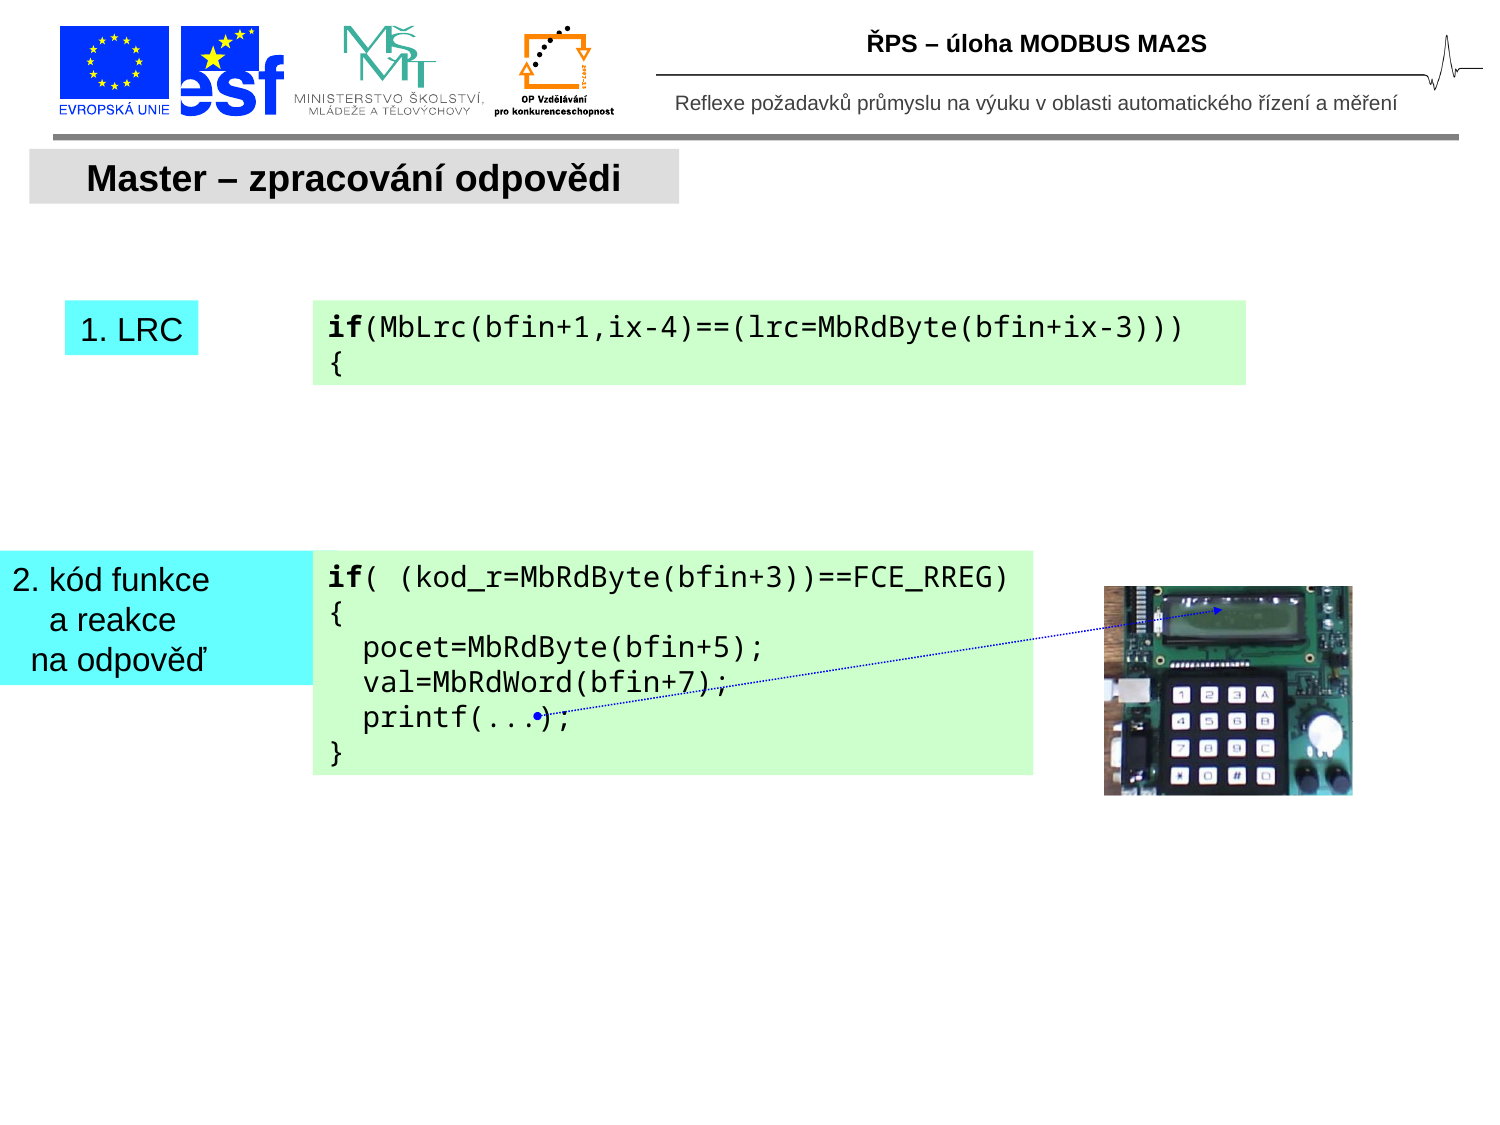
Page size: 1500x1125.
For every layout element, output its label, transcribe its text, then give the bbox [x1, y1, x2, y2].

text_box 2. kód funkce a reakce na odpověď [0, 550, 312, 686]
text_box if(MbLrc(bfin+1,ix-4)==(lrc=MbRdByte(bfin+ix-3))) { [312, 300, 1246, 386]
picture [656, 34, 1483, 91]
picture [1103, 585, 1353, 796]
text_box 1. LRC [65, 300, 199, 356]
text_box ŘPS – úloha MODBUS MA2S [644, 20, 1430, 68]
text_box Master – zpracování odpovědi [29, 148, 680, 204]
text_box if( (kod_r=MbRdByte(bfin+3))==FCE_RREG) { pocet=MbRdByte(bfin+5); val=MbRdWord(bfin+7); printf(...); } [312, 550, 1034, 776]
text_box [533, 712, 543, 721]
